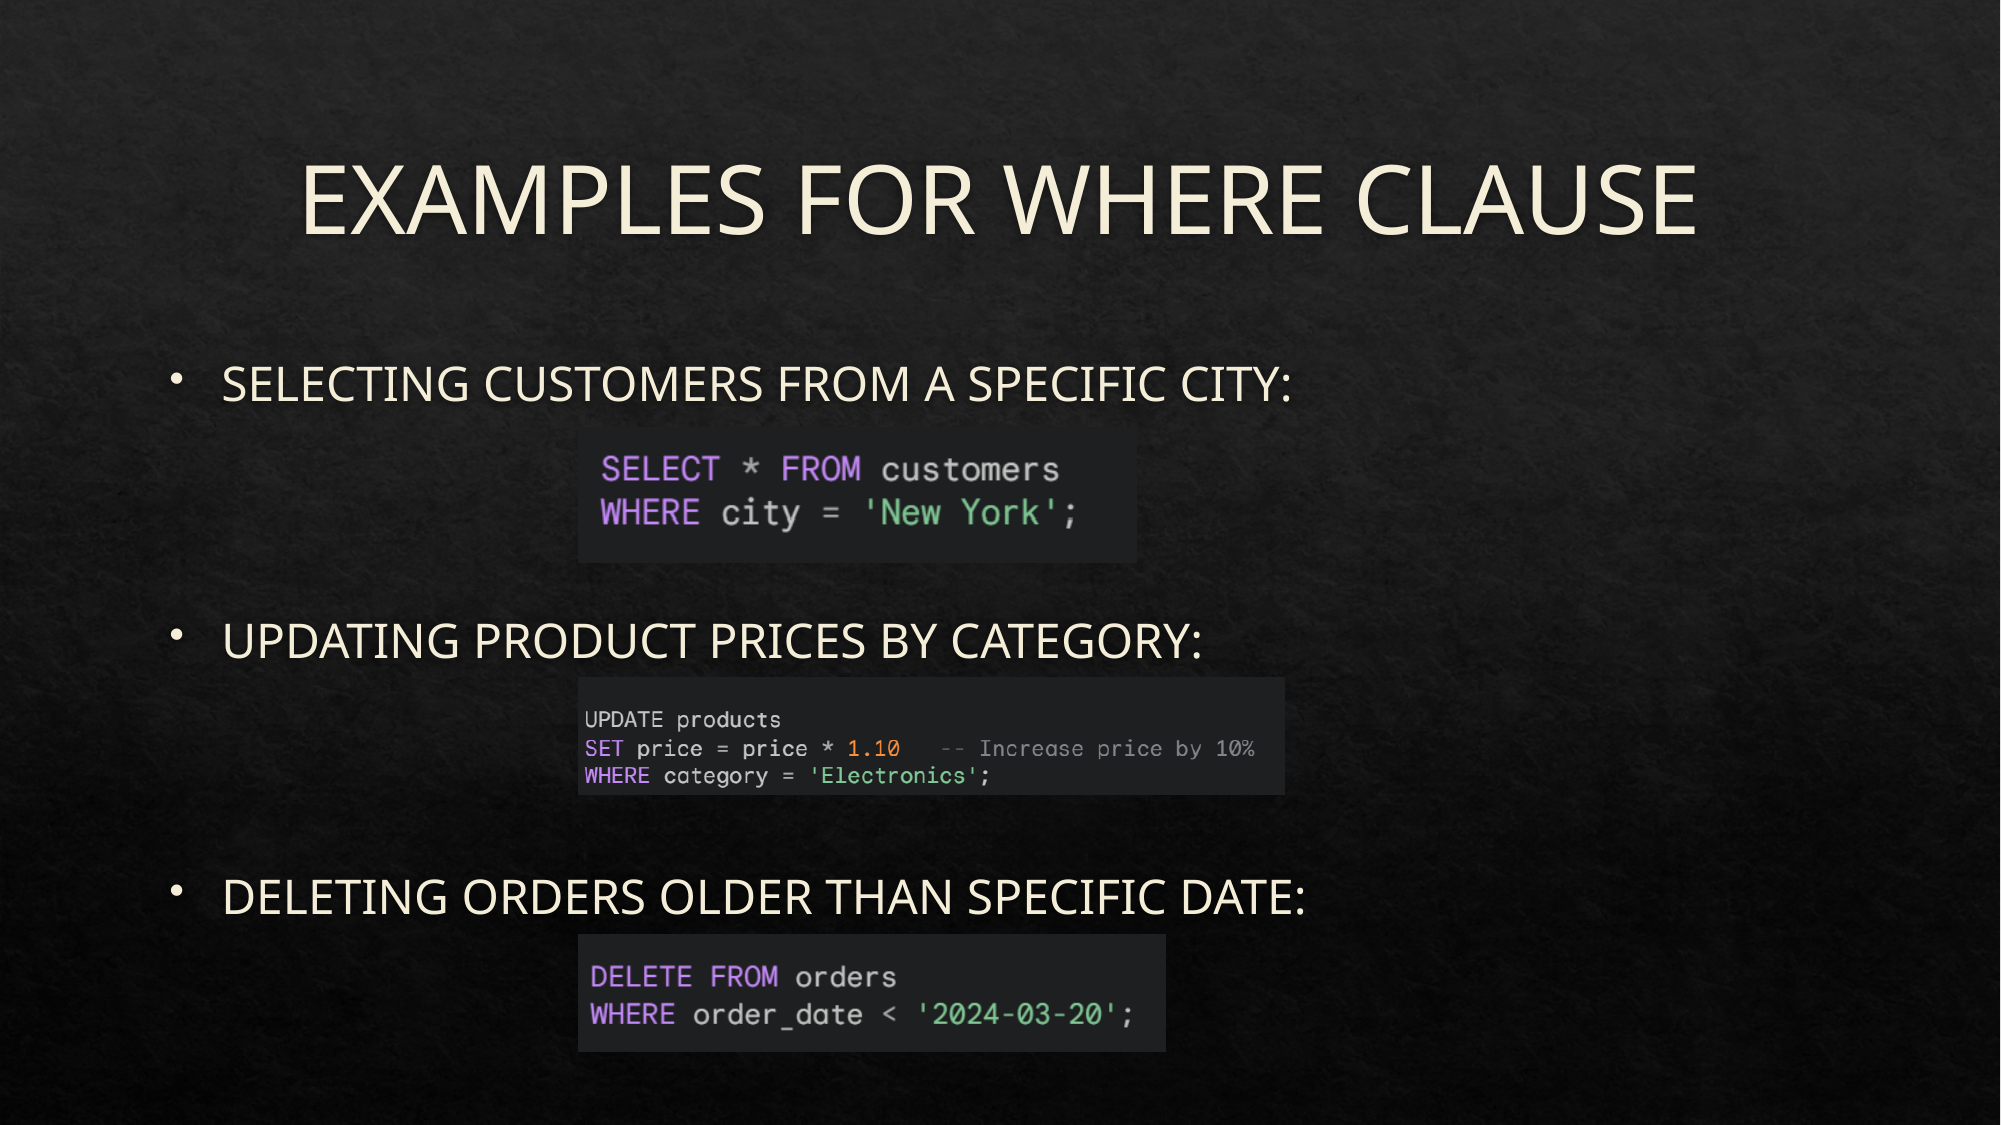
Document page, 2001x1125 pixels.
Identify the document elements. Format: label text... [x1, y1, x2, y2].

picture [577, 427, 1137, 563]
list SELECTING CUSTOMERS FROM A SPECIFIC CITY: UPDATING PRODUCT PRICES BY CATEGORY: DELETING ORDERS OLDER THAN SPECIFIC DATE: [149, 340, 1849, 950]
picture [577, 677, 1285, 796]
title EXAMPLES FOR WHERE CLAUSE [149, 99, 1849, 307]
picture [577, 933, 1166, 1052]
